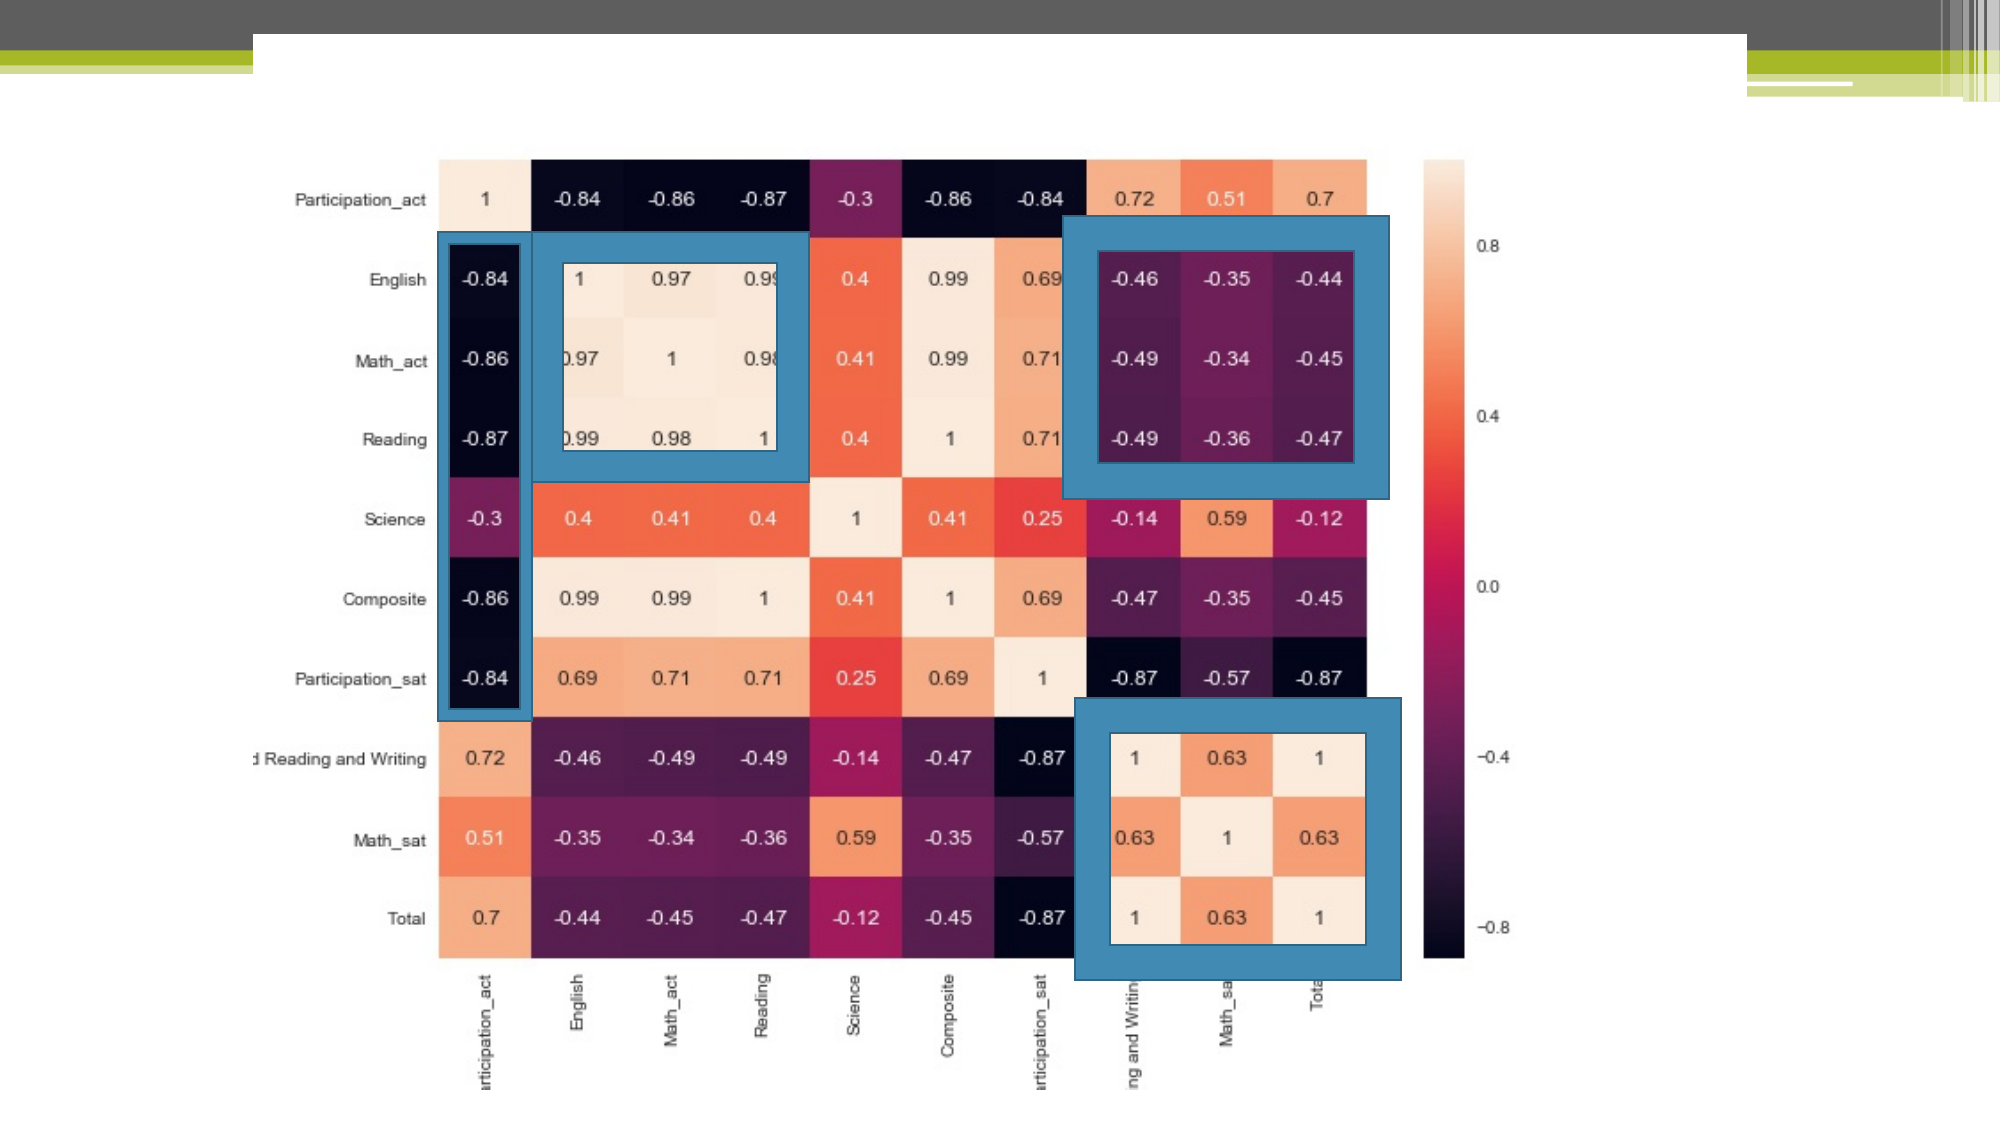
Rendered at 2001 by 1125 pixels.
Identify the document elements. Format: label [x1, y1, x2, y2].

list [253, 34, 1747, 1091]
